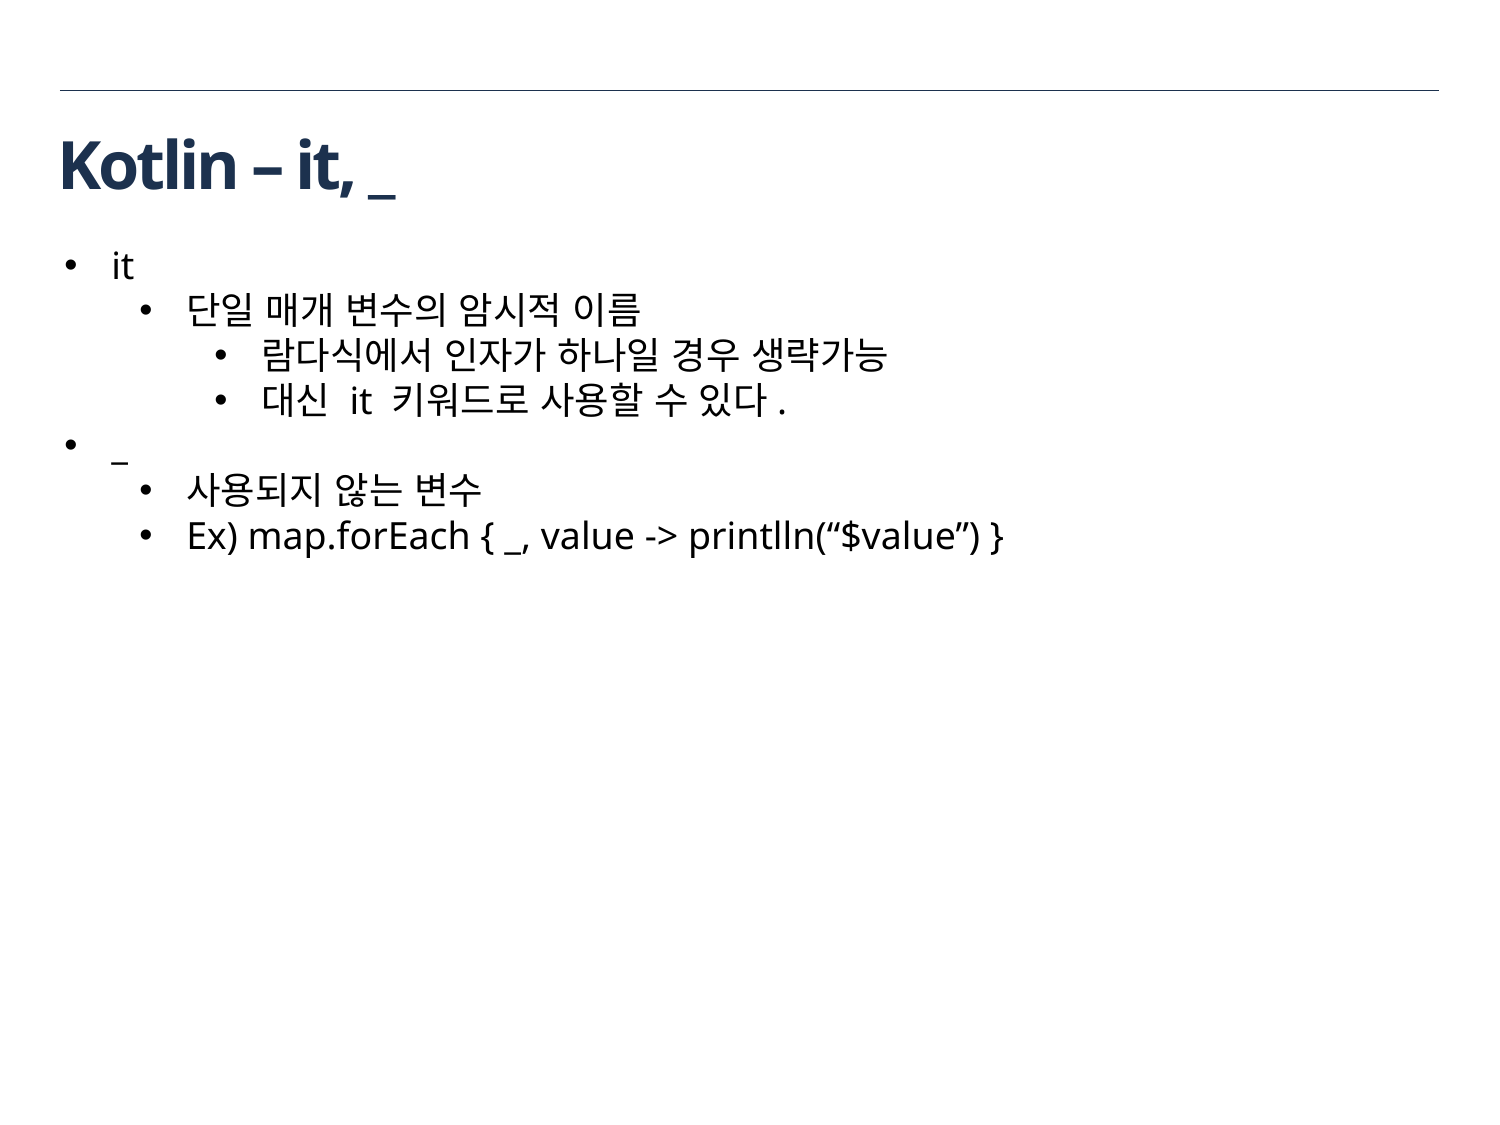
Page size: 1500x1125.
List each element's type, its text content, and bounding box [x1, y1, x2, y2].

text_box it 단일 매개 변수의 암시적 이름 람다식에서 인자가 하나일 경우 생략가능 대신 it 키워드로 사용할 수 있다. _ 사용되지 않는 변수 Ex) map.forEach { _, value -> printlln(“$value”) } [49, 235, 1020, 565]
title Kotlin – it, _ [42, 114, 1454, 211]
text_box [42, 235, 1433, 1033]
